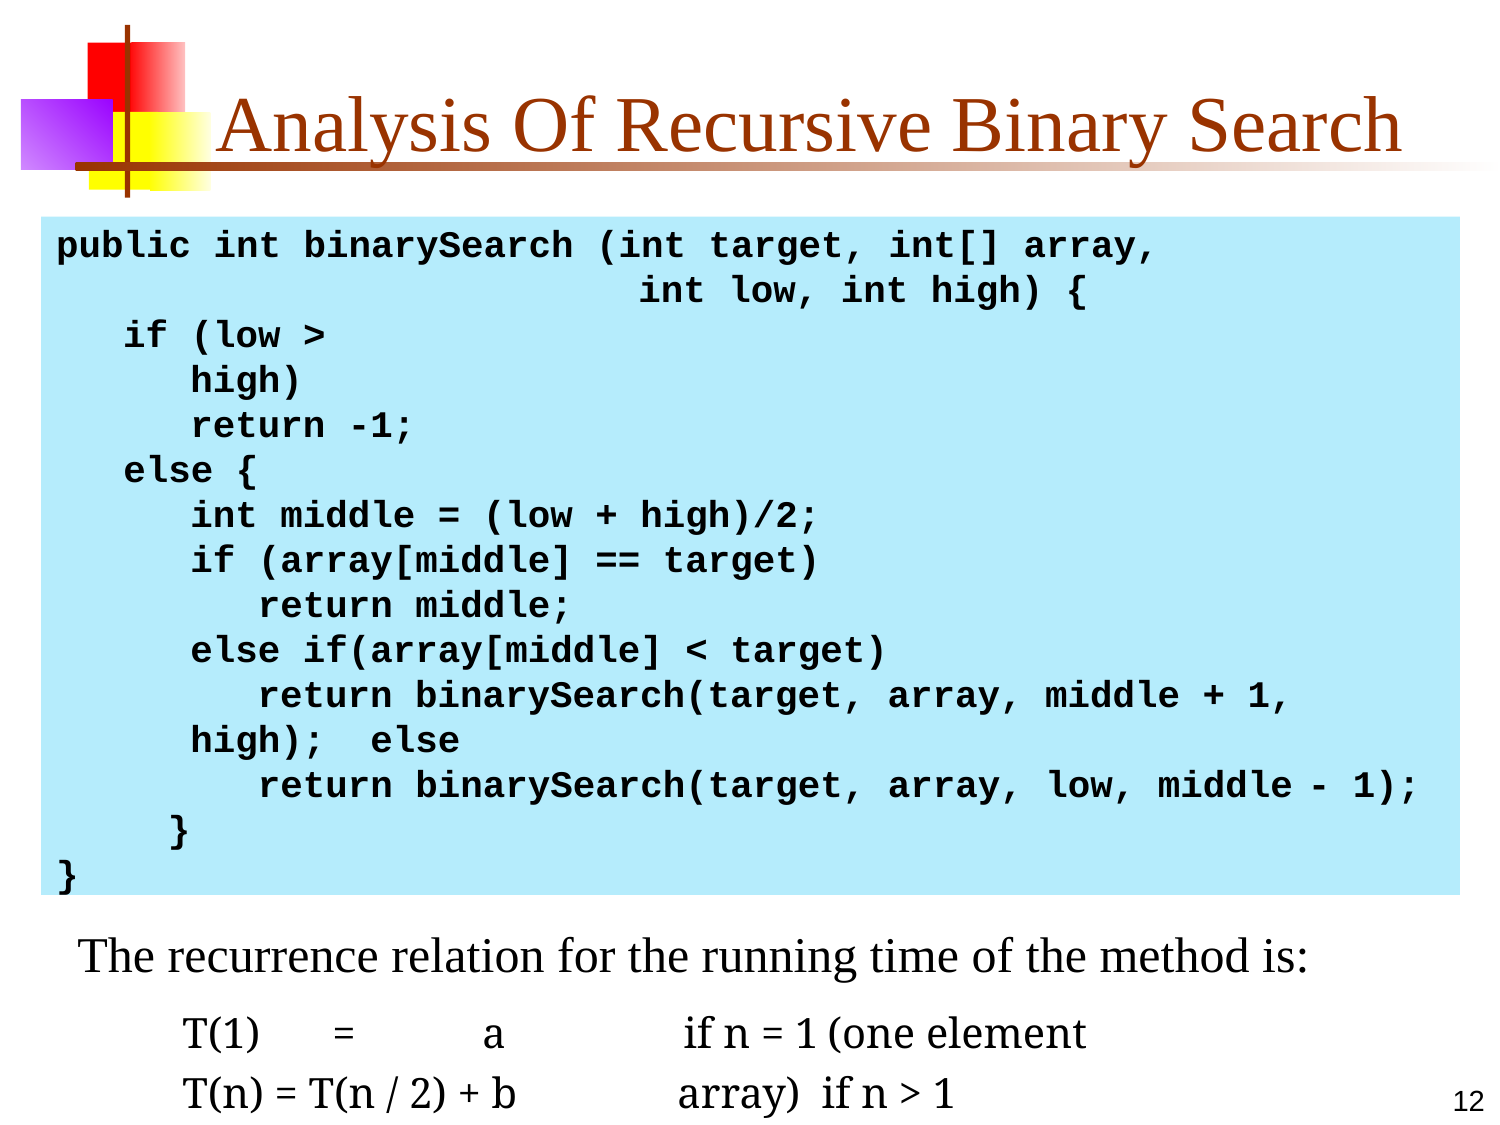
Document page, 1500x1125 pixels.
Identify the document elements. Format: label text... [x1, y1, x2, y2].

list The recurrence relation for the running time of the method is: The recurrence relation for the running time of the method is: [62, 224, 1469, 1006]
text_box T(1) = a T(n) = T(n / 2) + b [180, 994, 544, 1117]
slide_number ‹#› [1187, 1050, 1500, 1125]
text_box if n = 1 (one element array) if n > 1 [675, 994, 1196, 1117]
text_box public int binarySearch (int target, int[] array, int low, int high) { if (low > high) return -1; else { int middle = (low + high)/2; if (array[middle] == target) return middle; else if(array[middle] < target) return binarySearch(target, array, middle + 1, high); else return binarySearch(target, array, low, middle - 1); } } [41, 216, 1460, 895]
title Analysis Of Recursive Binary Search [200, 37, 1479, 175]
